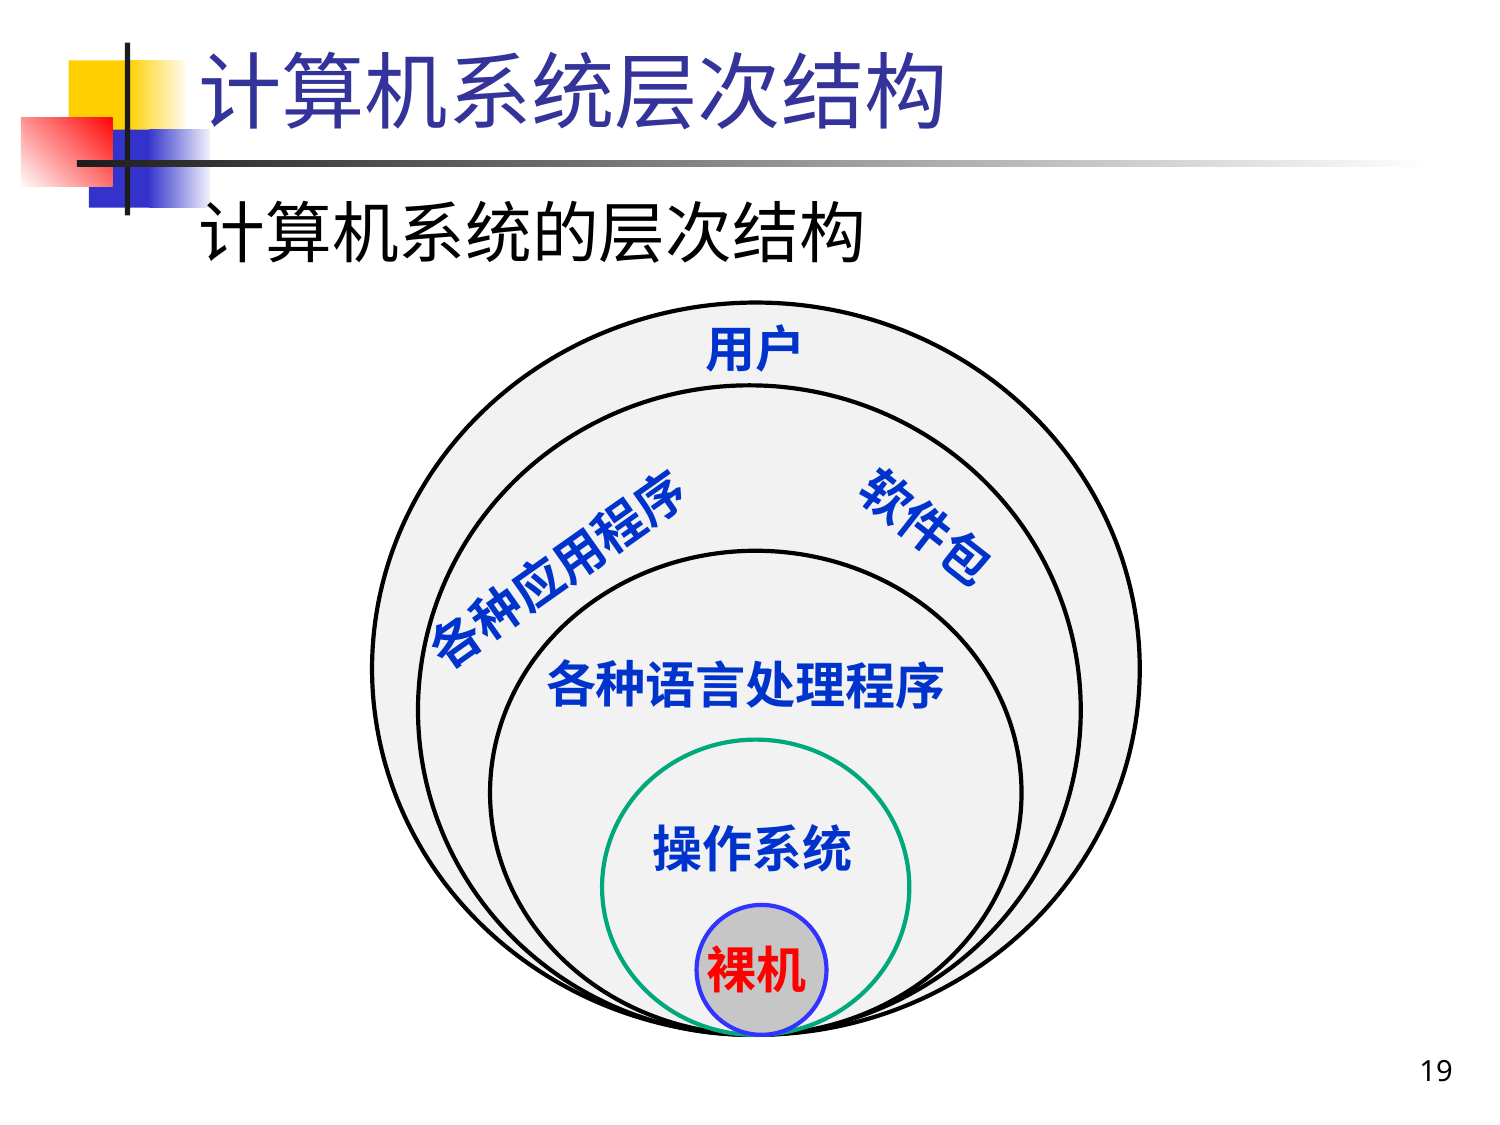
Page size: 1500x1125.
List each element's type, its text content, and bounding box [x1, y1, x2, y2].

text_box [371, 302, 1140, 1036]
text_box 计算机系统的层次结构 [183, 184, 1022, 325]
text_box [601, 739, 910, 1036]
text_box 计算机系统层次结构 [183, 0, 1459, 184]
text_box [489, 550, 1022, 1036]
slide_number 19 [1154, 1023, 1468, 1100]
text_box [403, 385, 1081, 1036]
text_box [690, 904, 827, 1036]
